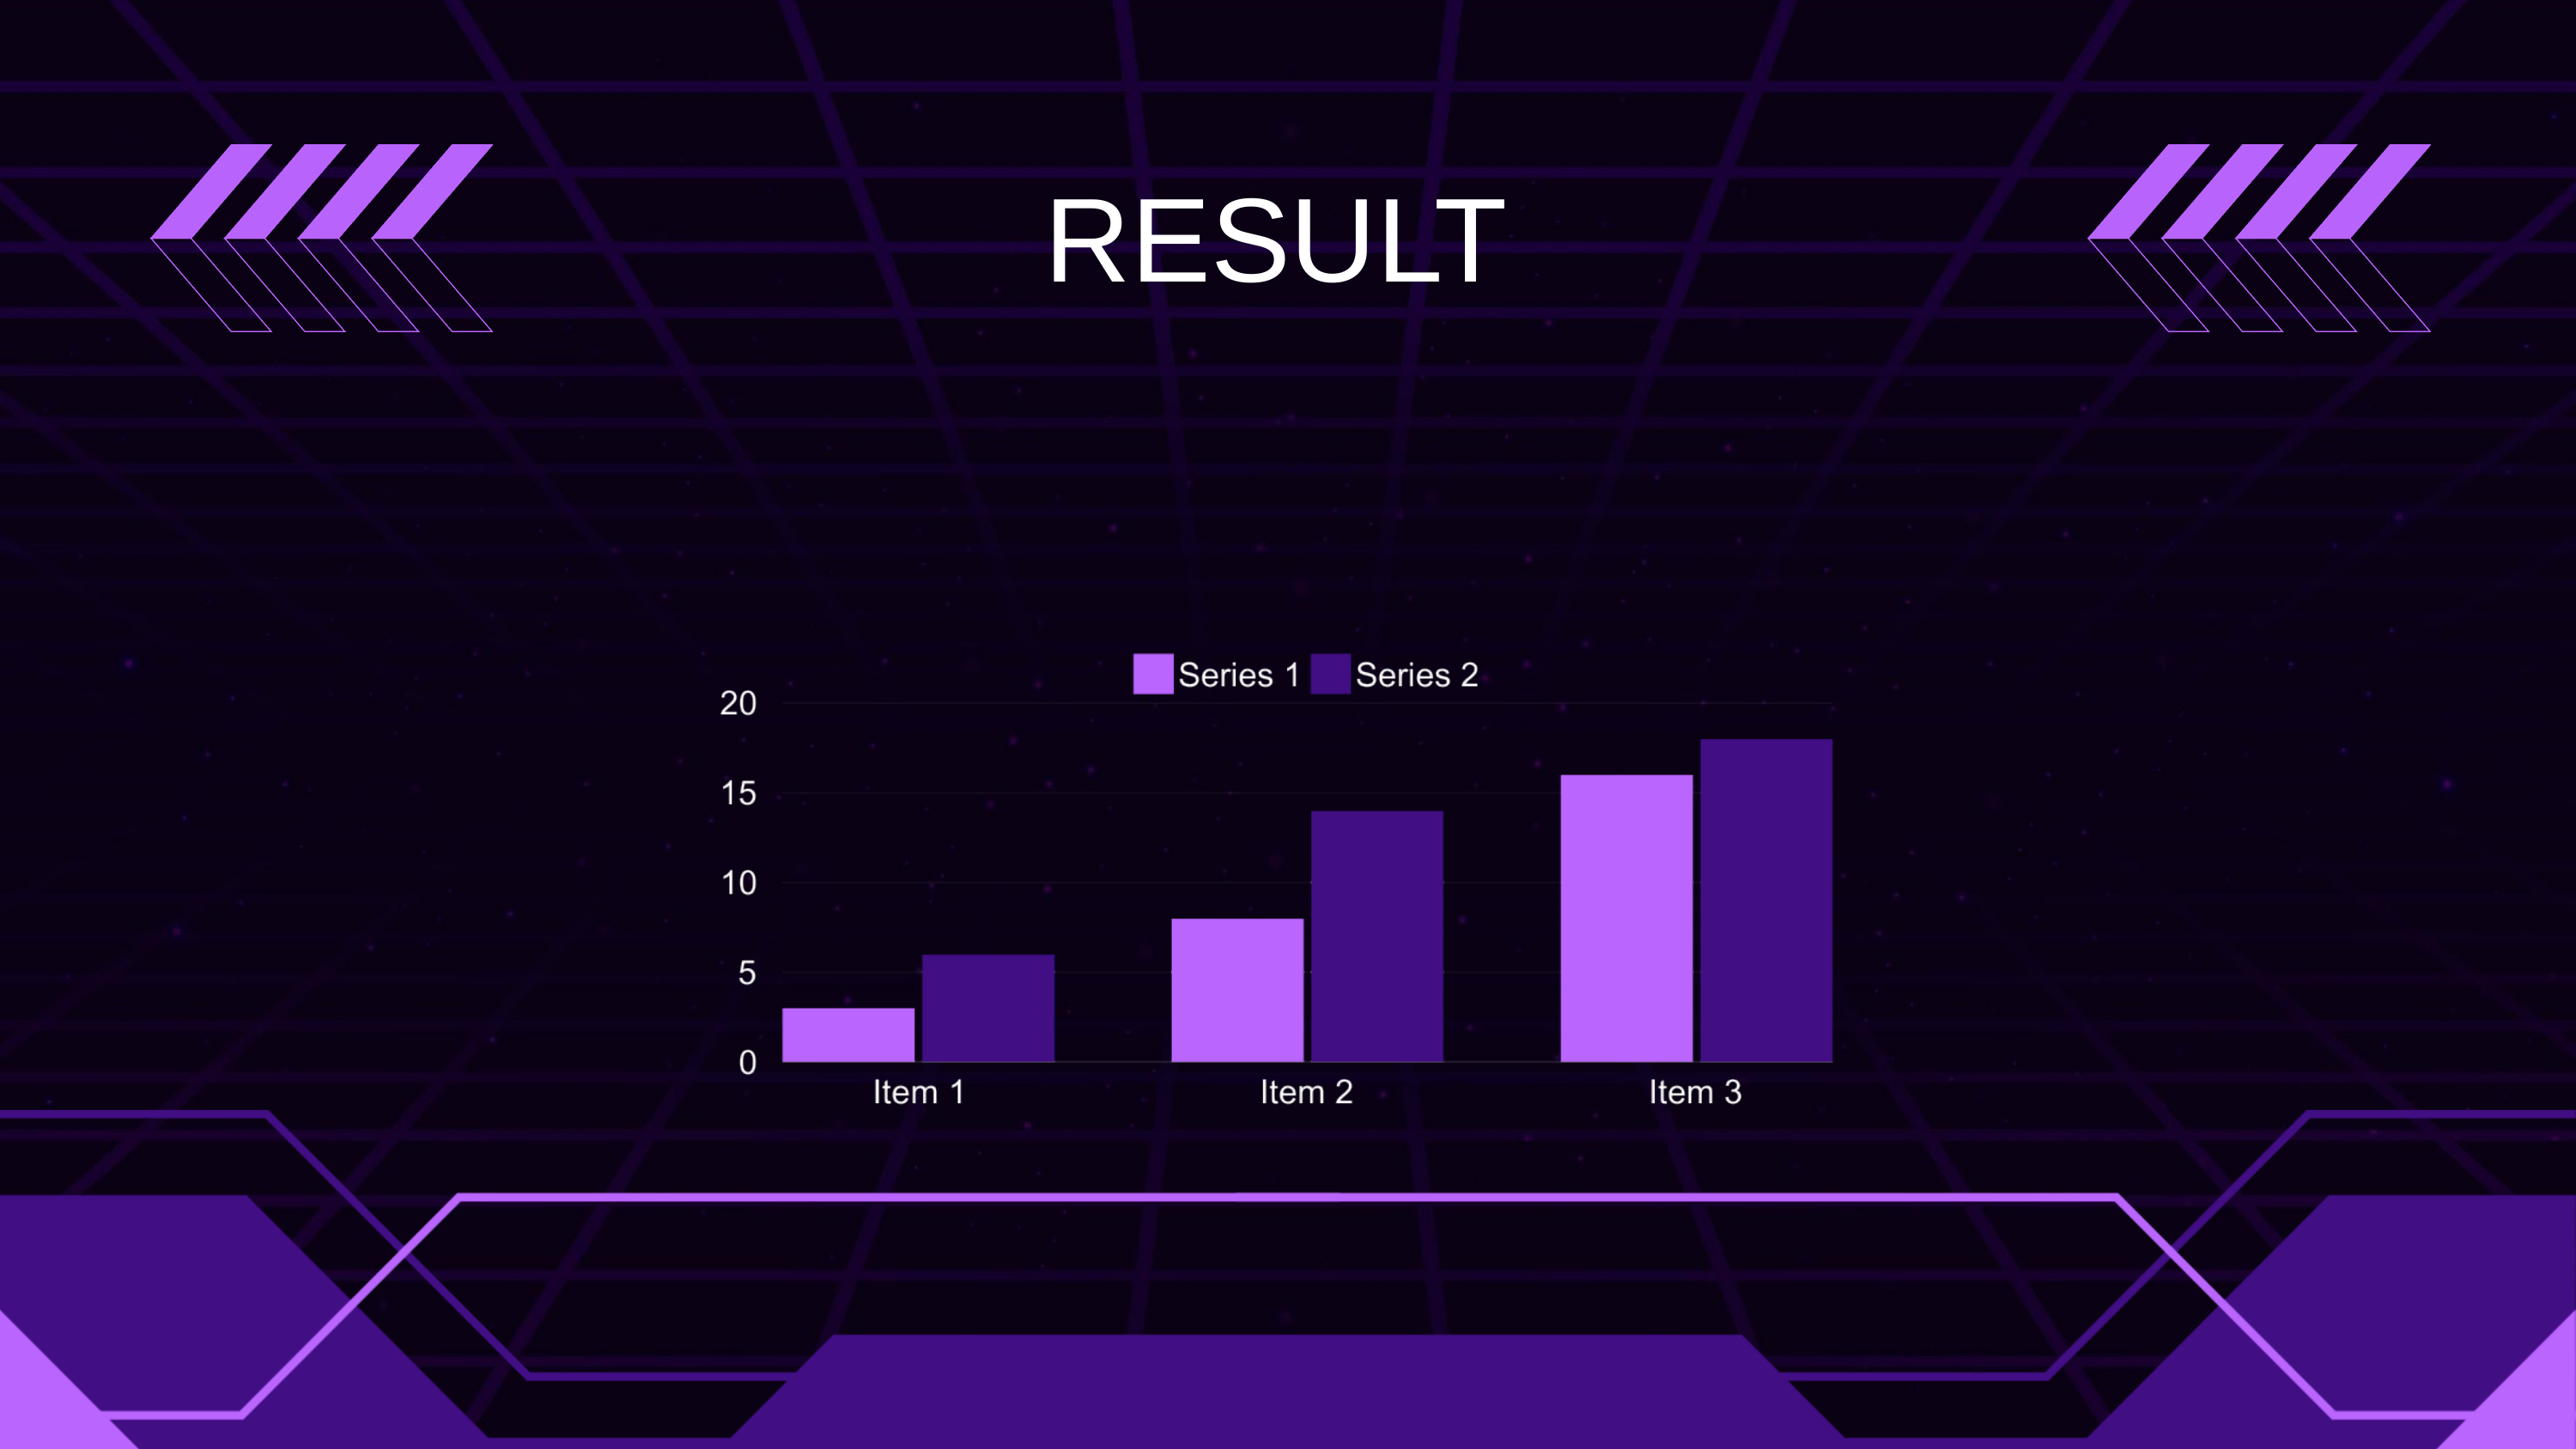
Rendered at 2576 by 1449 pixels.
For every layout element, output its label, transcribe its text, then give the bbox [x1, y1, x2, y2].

text_box [0, 1110, 2576, 1449]
text_box [0, 0, 2576, 1110]
picture [609, 533, 1944, 1216]
text_box [149, 144, 494, 332]
text_box RESULT [709, 161, 1843, 306]
text_box [2087, 144, 2432, 332]
